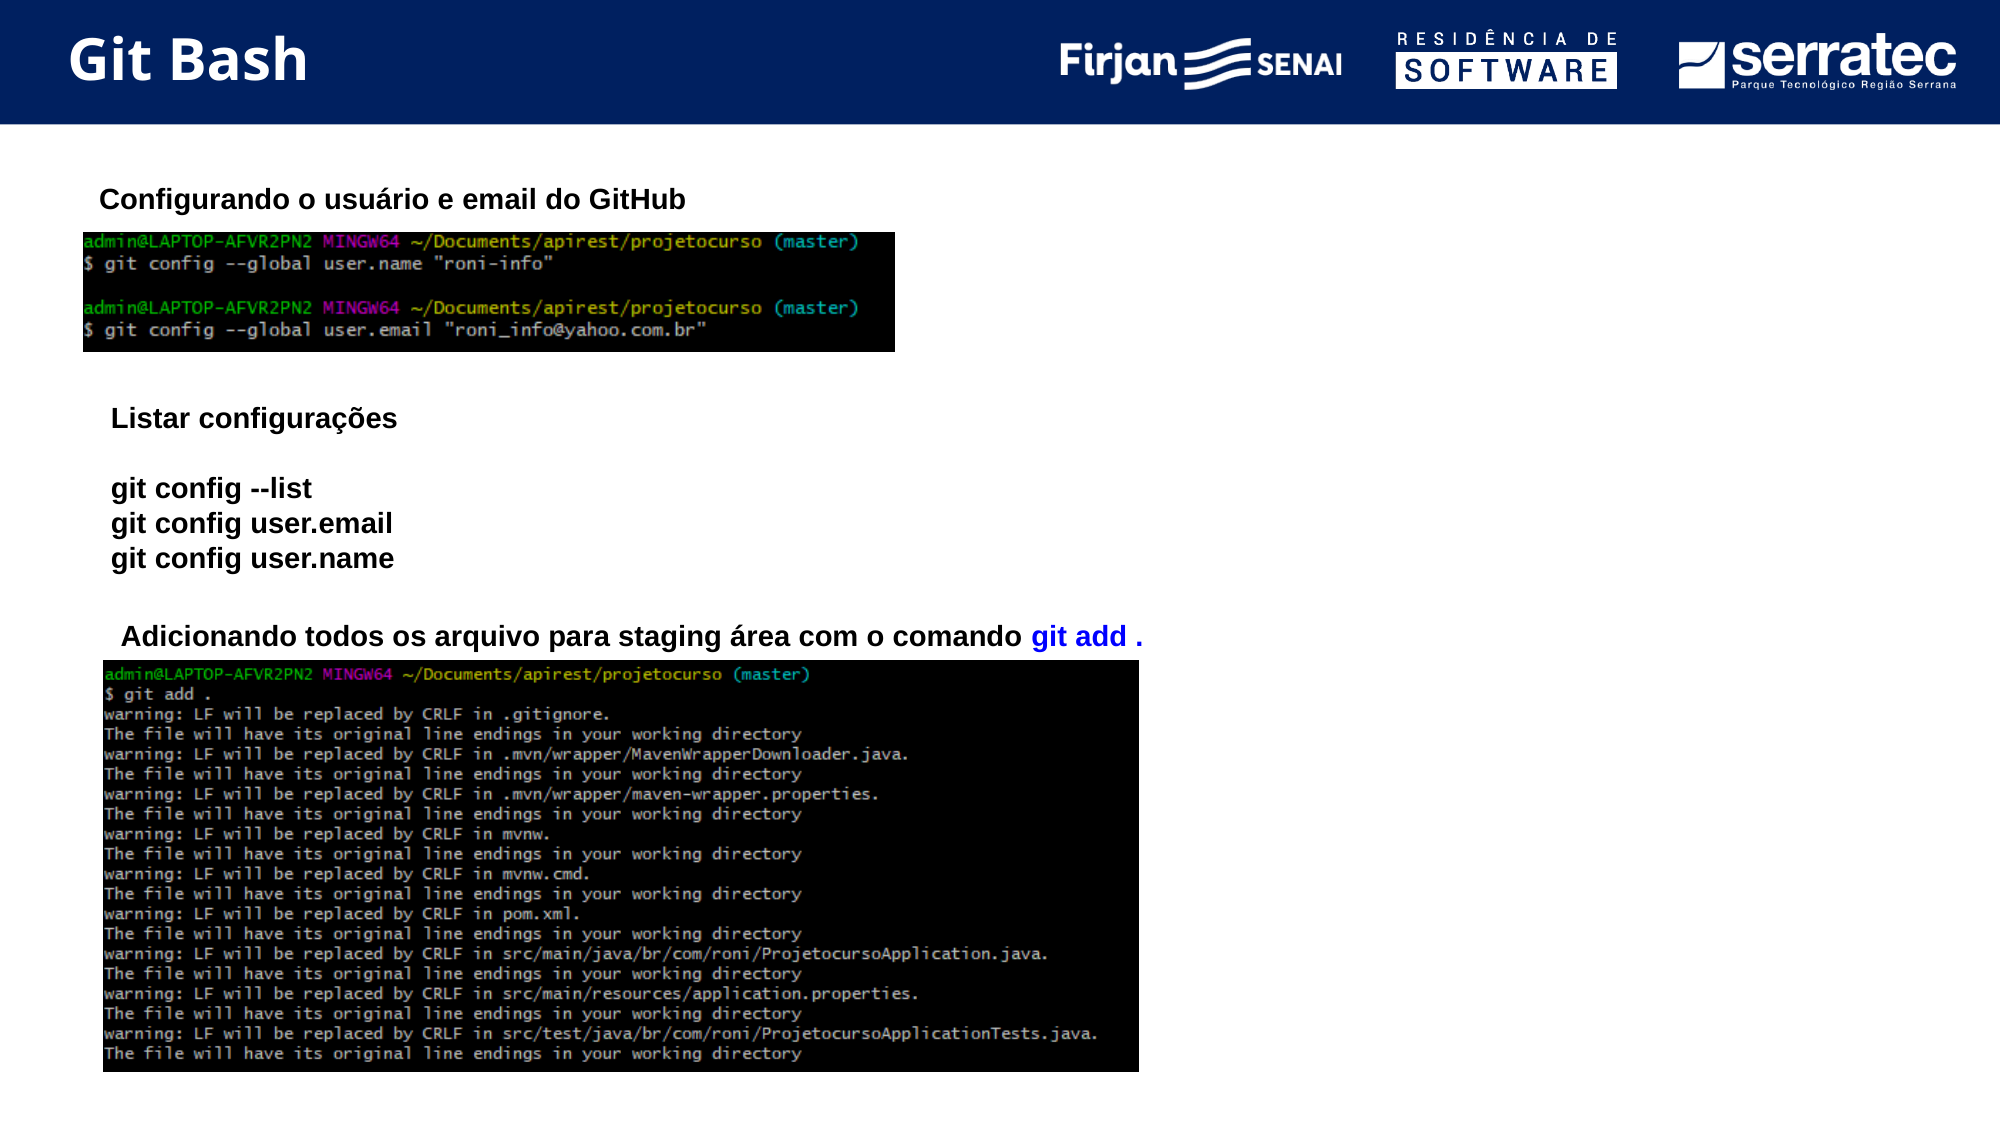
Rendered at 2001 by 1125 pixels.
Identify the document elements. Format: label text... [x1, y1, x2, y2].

text_box [0, 0, 2000, 126]
picture [82, 232, 895, 352]
text_box Listar configurações git config --list git config user.email git config user.name [96, 392, 804, 582]
picture [1029, 19, 1652, 109]
text_box Adicionando todos os arquivo para staging área com o comando git add . [105, 610, 1159, 660]
text_box Git Bash [52, 14, 847, 100]
picture [1679, 33, 1956, 90]
text_box Configurando o usuário e email do GitHub [84, 172, 702, 223]
picture [103, 660, 1139, 1072]
